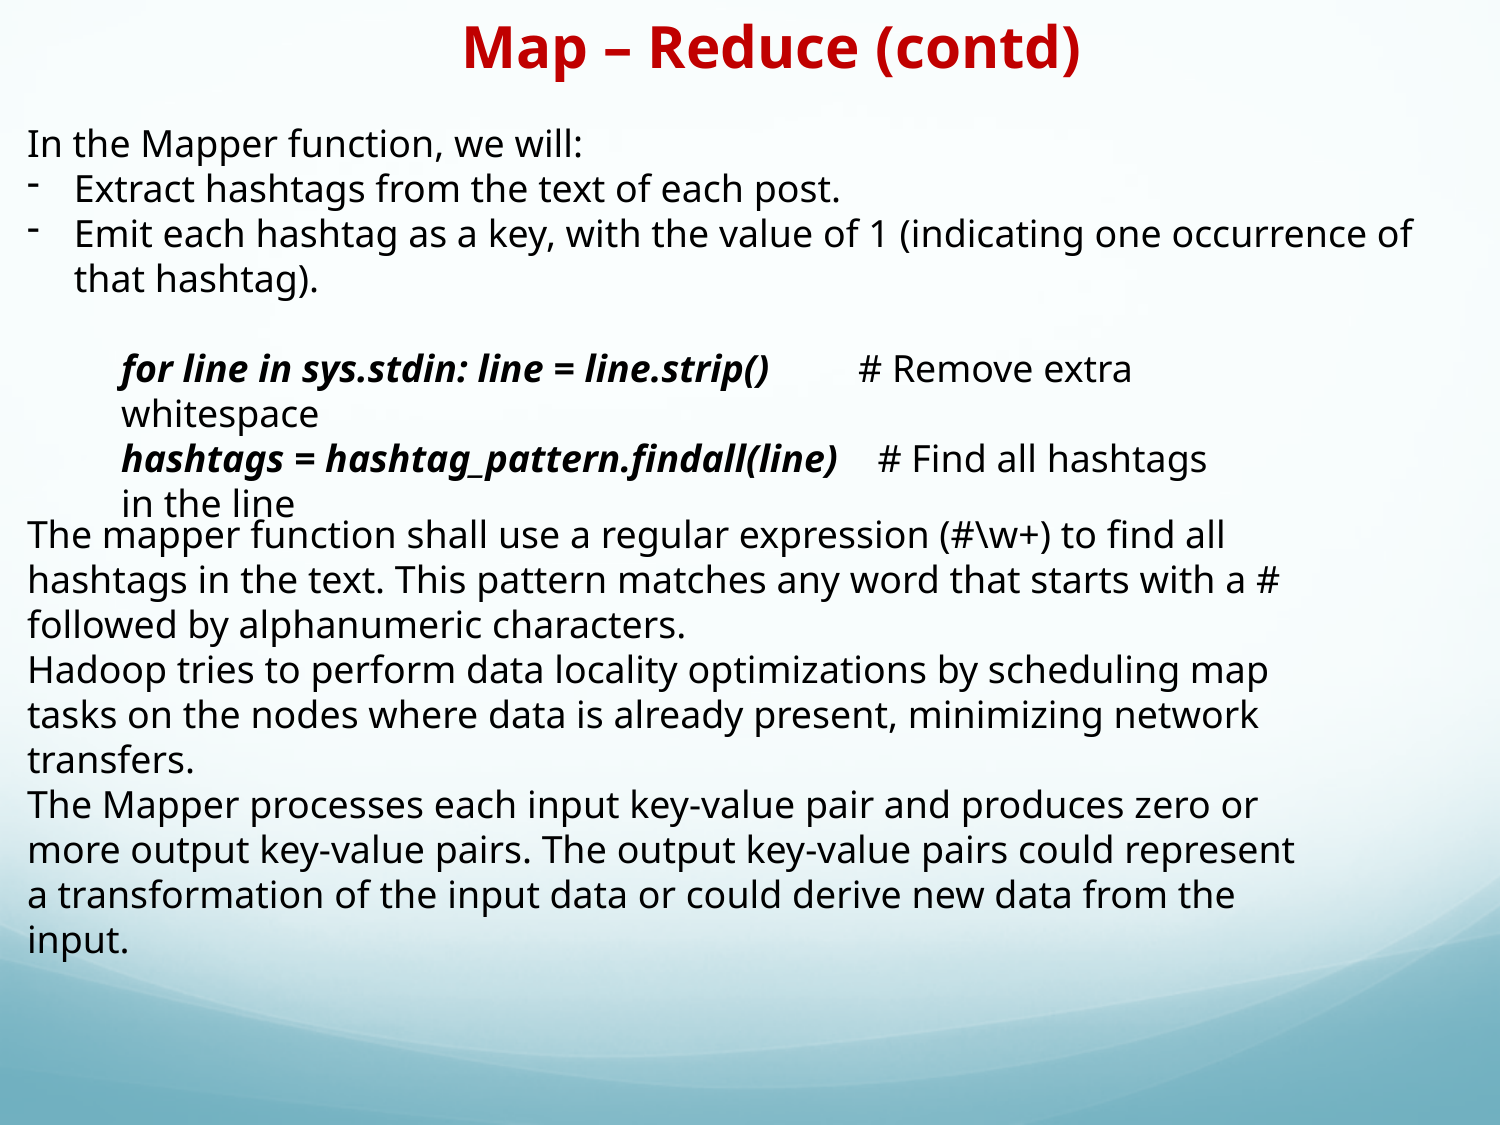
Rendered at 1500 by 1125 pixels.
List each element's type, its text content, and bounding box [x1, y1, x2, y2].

text_box In the Mapper function, we will: Extract hashtags from the text of each post. Emit each hashtag as a key, with the value of 1 (indicating one occurrence of that hashtag). [12, 112, 1481, 308]
text_box for line in sys.stdin: line = line.strip() # Remove extra whitespace hashtags = hashtag_pattern.findall(line) # Find all hashtags in the line [106, 337, 1240, 503]
text_box Map – Reduce (contd) [446, 2, 1197, 88]
text_box The mapper function shall use a regular expression (#\w+) to find all hashtags in the text. This pattern matches any word that starts with a # followed by alphanumeric characters. Hadoop tries to perform data locality optimizations by scheduling map tasks on the nodes where data is already present, minimizing network transfers. The Mapper processes each input key-value pair and produces zero or more output key-value pairs. The output key-value pairs could represent a transformation of the input data or could derive new data from the input. [12, 503, 1334, 969]
